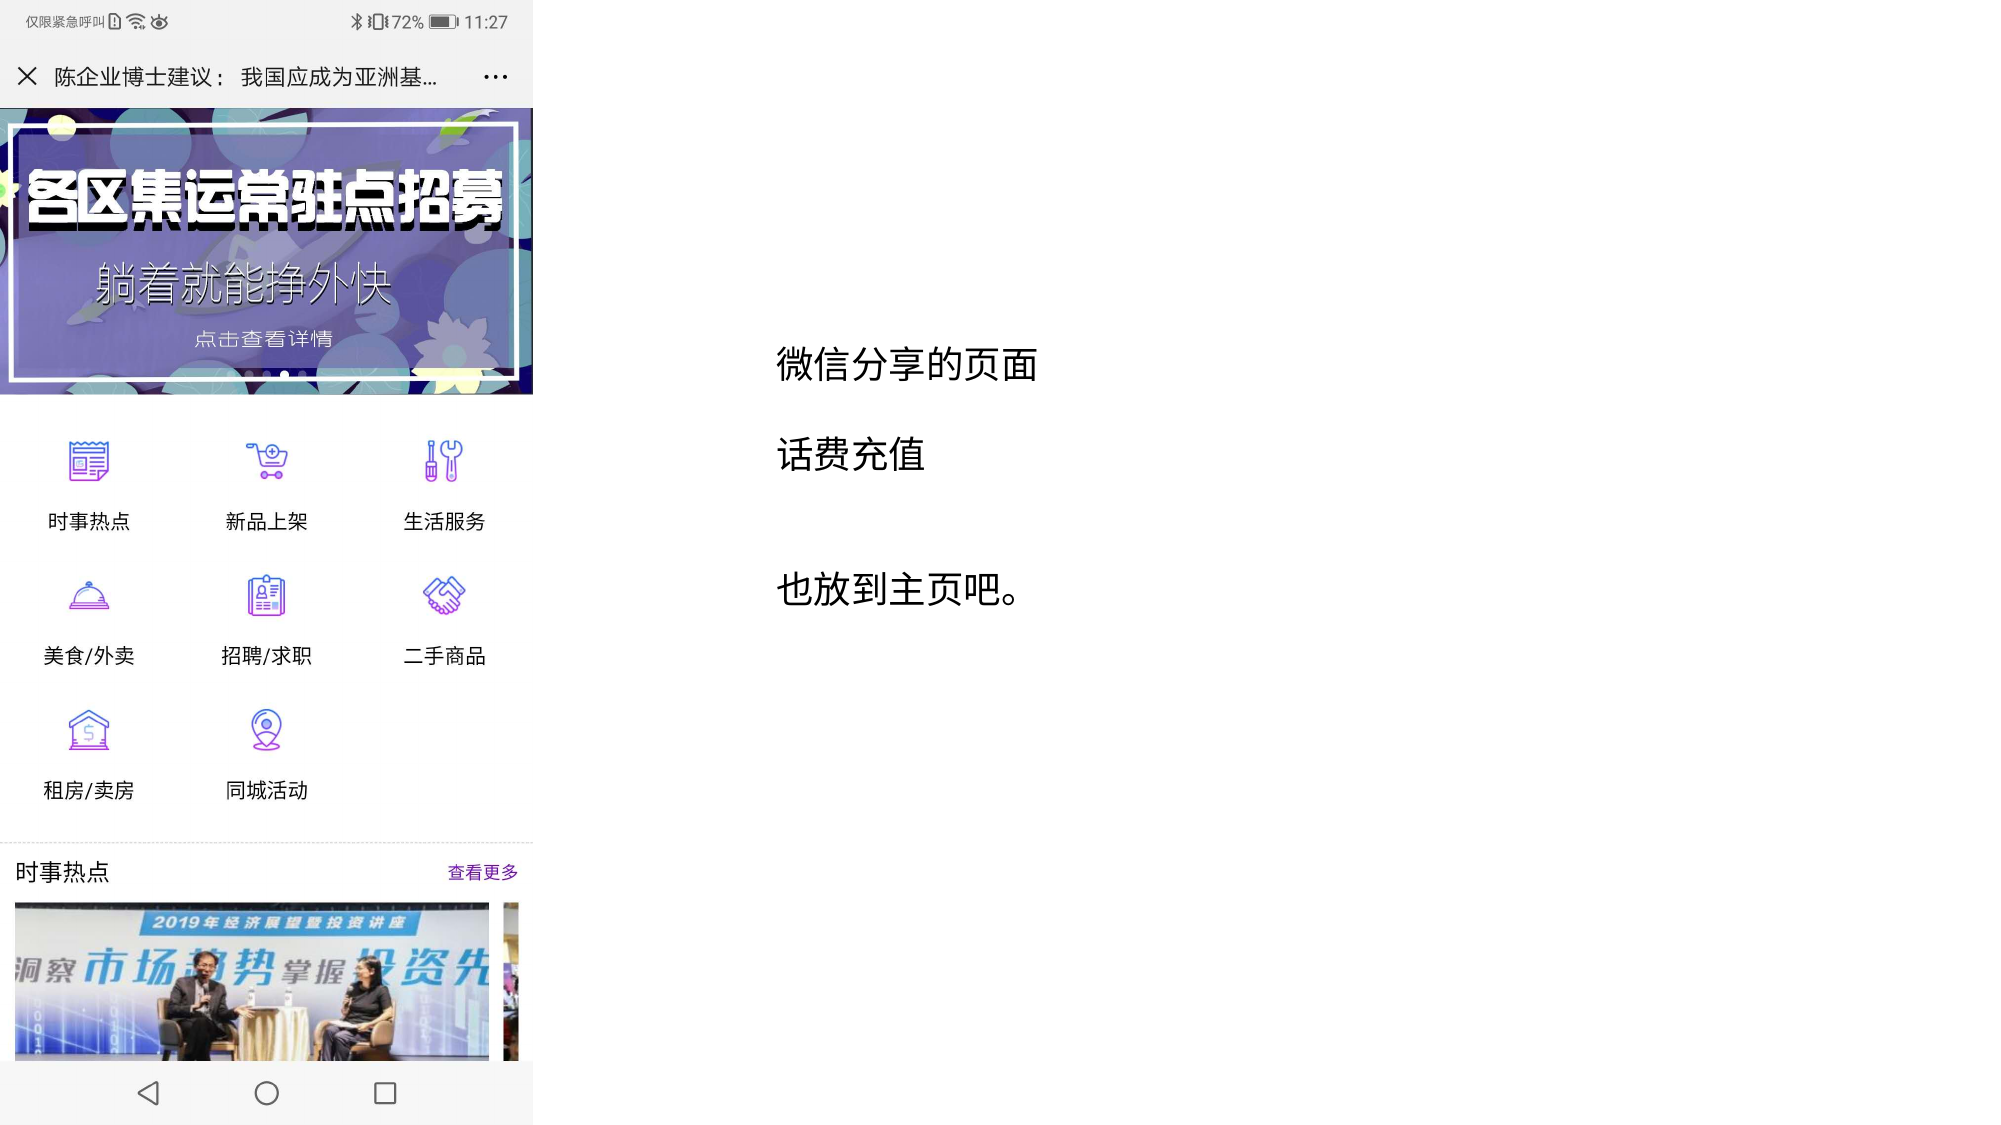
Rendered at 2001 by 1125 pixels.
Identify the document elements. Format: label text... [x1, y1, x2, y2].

picture [0, 0, 533, 1125]
text_box 微信分享的页面 话费充值 也放到主页吧。 [761, 333, 1054, 619]
